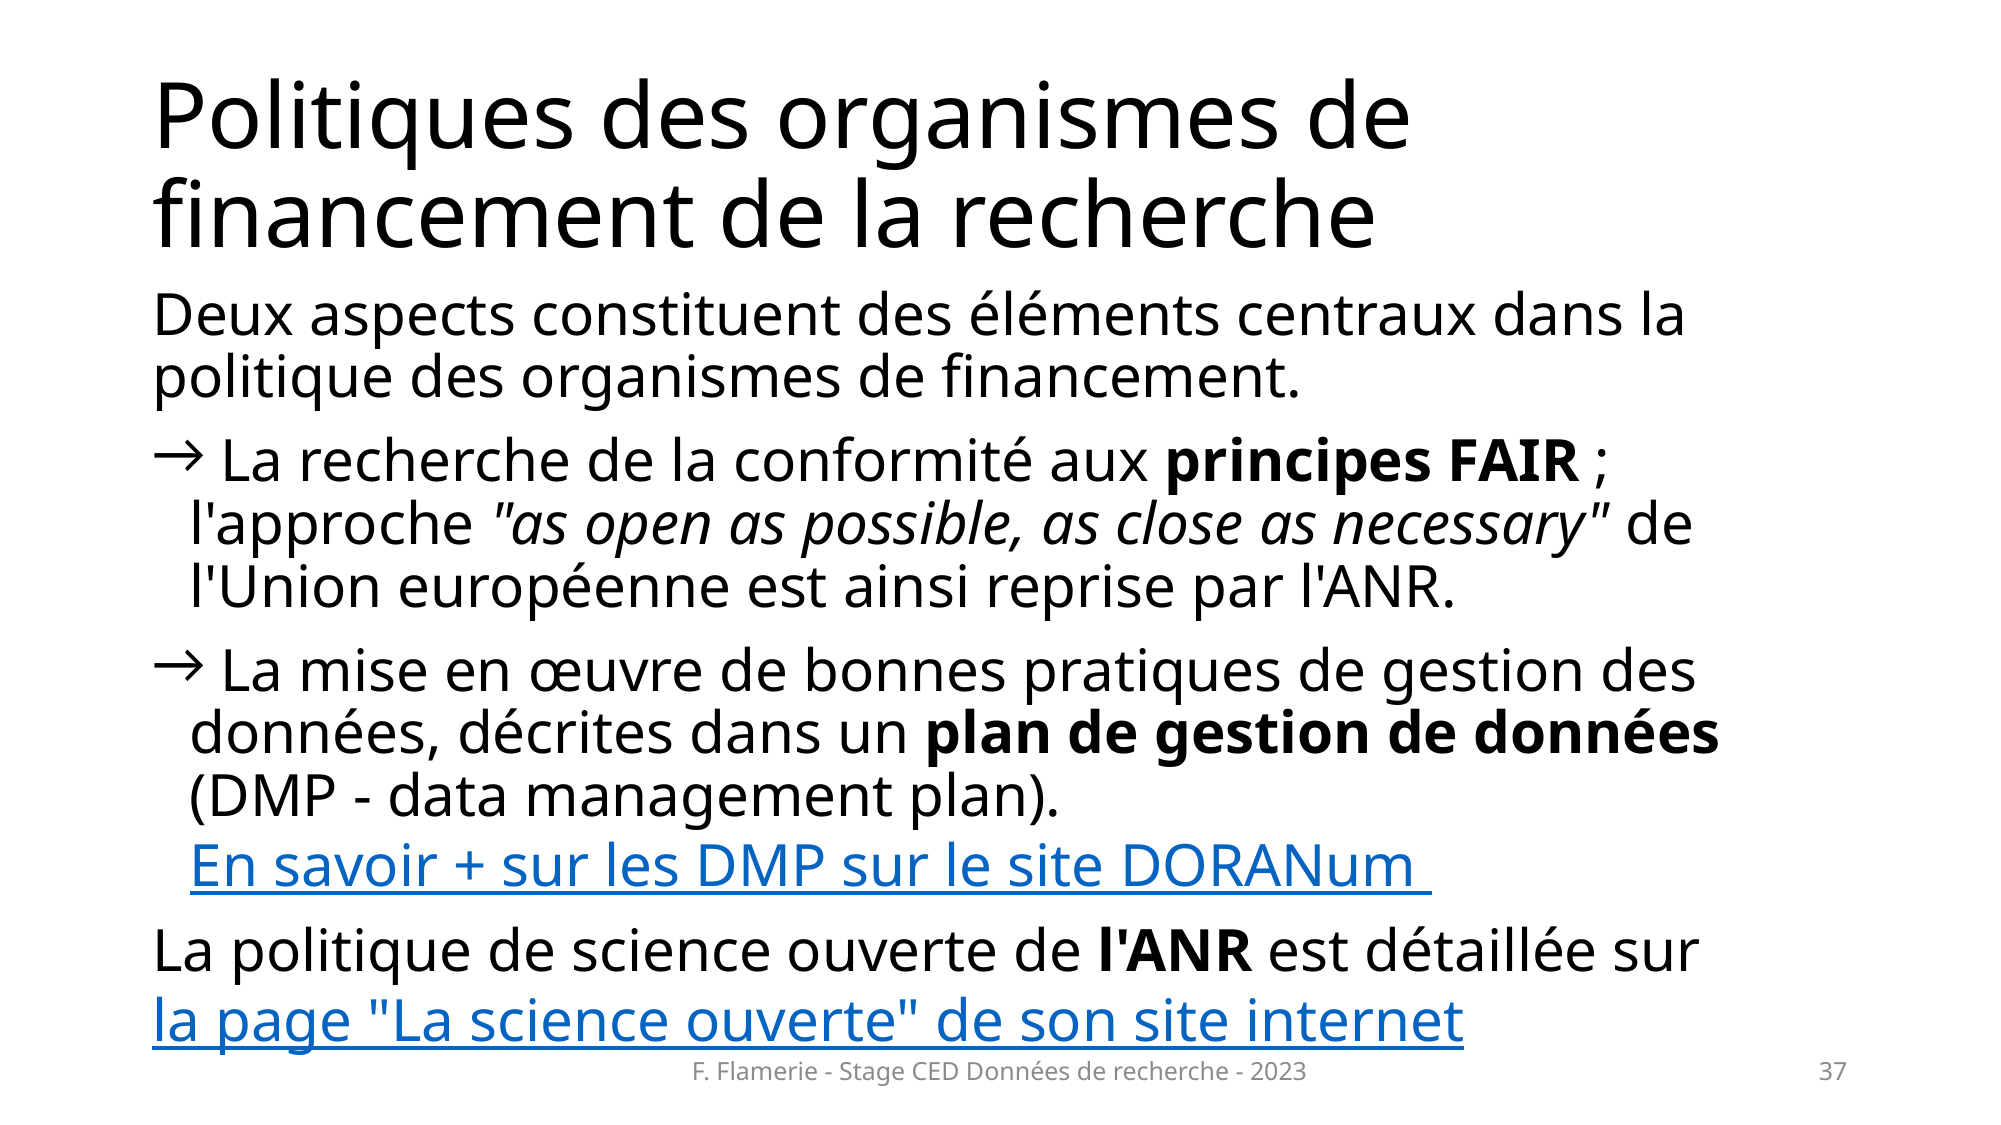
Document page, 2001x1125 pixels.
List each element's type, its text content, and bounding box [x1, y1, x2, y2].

slide_number 37 [1412, 1042, 1863, 1103]
list Deux aspects constituent des éléments centraux dans la politique des organismes de financement. La recherche de la conformité aux principes FAIR ; l'approche "as open as possible, as close as necessary" de l'Union européenne est ainsi reprise par l'ANR. La mise en œuvre de bonnes pratiques de gestion des données, décrites dans un plan de gestion de données (DMP - data management plan). En savoir + sur les DMP sur le site DORANum La politique de science ouverte de l'ANR est détaillée sur la page "La science ouverte" de son site internet [137, 277, 1863, 1064]
title Politiques des organismes de financement de la recherche [137, 59, 1863, 277]
footer F. Flamerie - Stage CED Données de recherche - 2023 [662, 1042, 1338, 1103]
